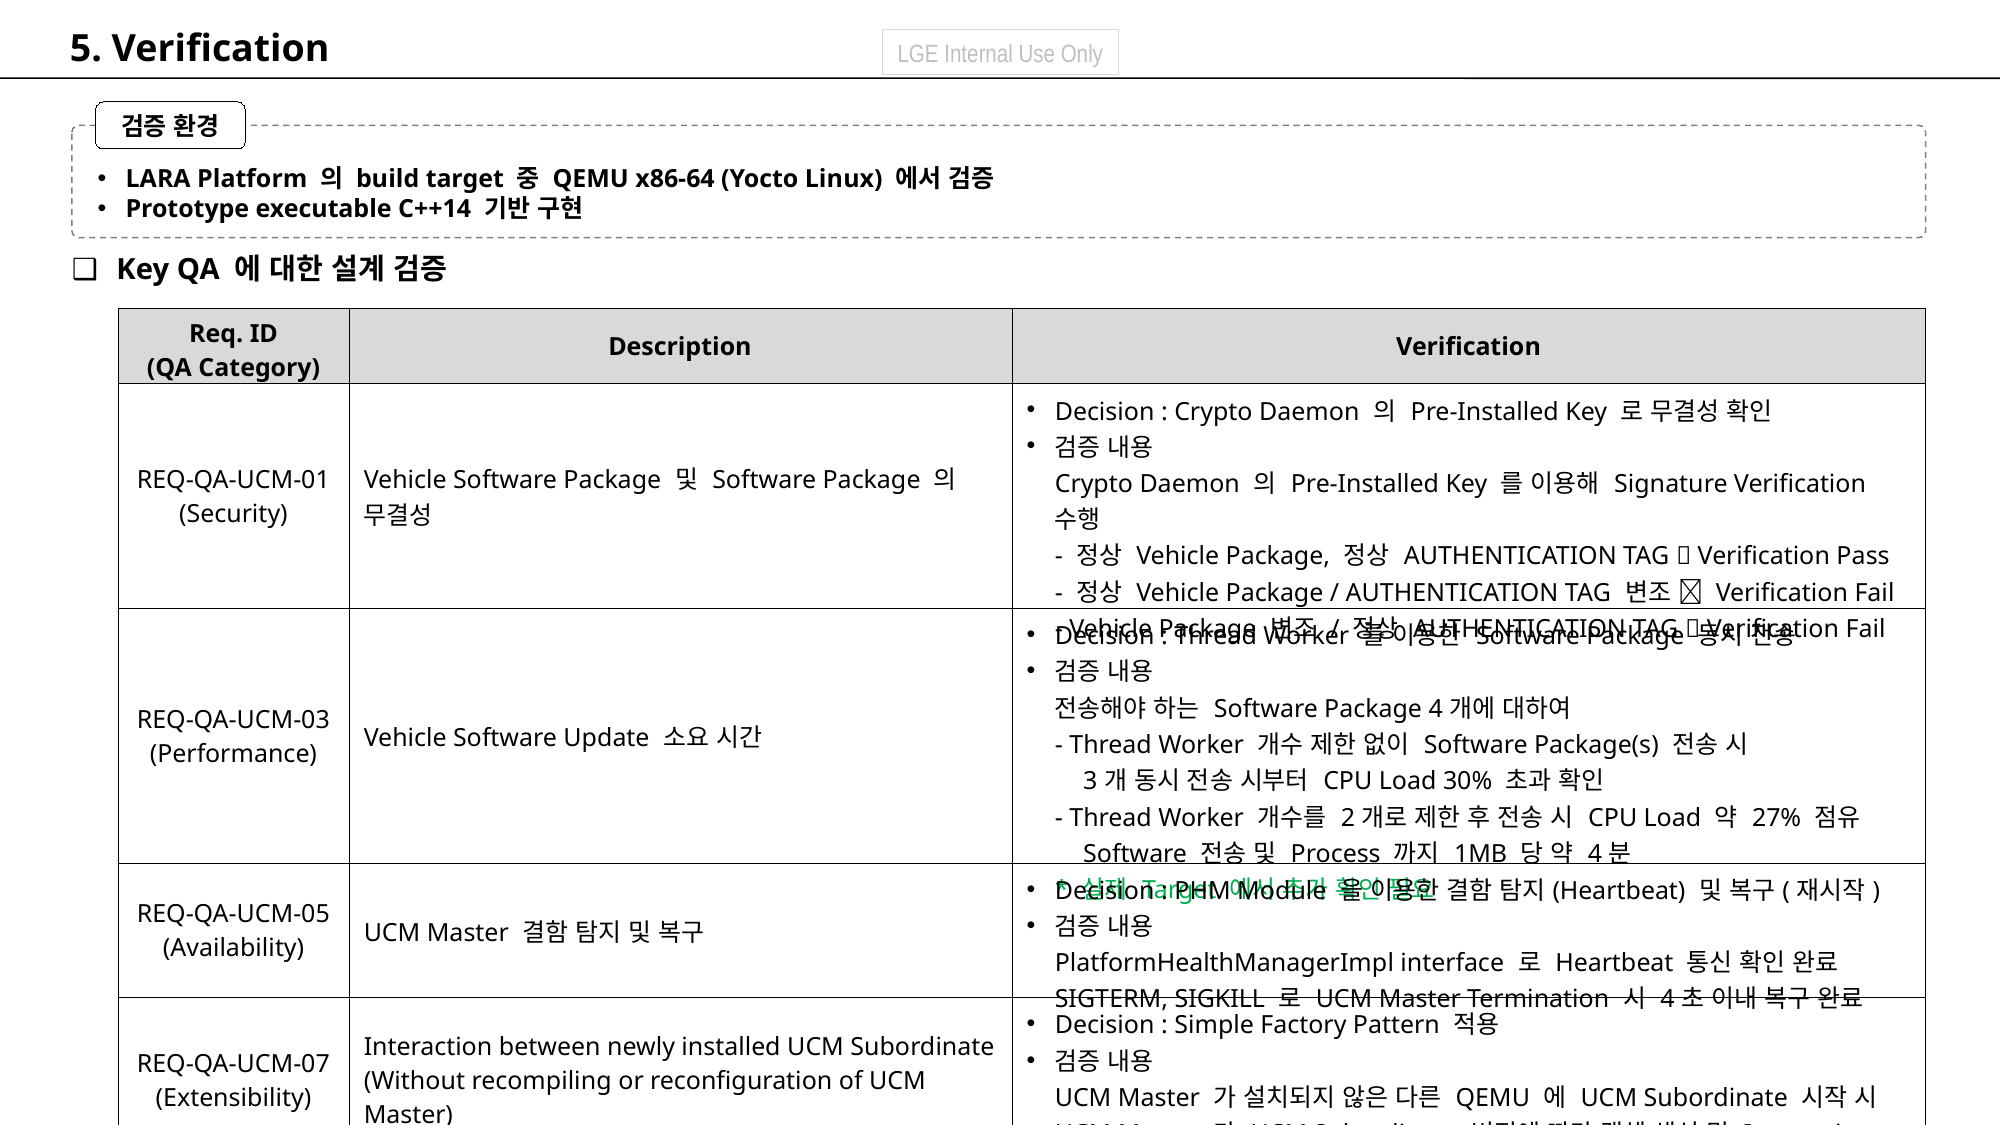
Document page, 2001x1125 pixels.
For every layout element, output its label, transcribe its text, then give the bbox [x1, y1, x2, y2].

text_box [71, 101, 1926, 238]
table_cell Decision : Simple Factory Pattern 적용 검증 내용 UCM Master 가 설치되지 않은 다른 QEMU 에 UCM Subordinate 시작 시 UCM Master 가 UCM Subordinate 버전에 따라 객체 생성 및 Interaction 확인 [1013, 998, 1925, 1125]
text_box Key QA 에 대한 설계 검증 [71, 110, 1945, 370]
table_cell Vehicle Software Package 및 Software Package 의 무결성 [350, 384, 1012, 608]
table_cell Decision : Crypto Daemon 의 Pre-Installed Key 로 무결성 확인 검증 내용 Crypto Daemon 의 Pre-Installed Key 를 이용해 Signature Verification 수행 - 정상 Vehicle Package, 정상 AUTHENTICATION TAG  Verification Pass - 정상 Vehicle Package / AUTHENTICATION TAG 변조  Verification Fail - Vehicle Package 변조 / 정상 AUTHENTICATION TAG  Verification Fail [1013, 384, 1925, 608]
table_header Req. ID (QA Category) [119, 309, 349, 383]
table_cell REQ-QA-UCM-07 (Extensibility) [119, 998, 349, 1125]
text_box 5. Verification [54, 16, 912, 76]
table_header Description [350, 309, 1012, 383]
table_cell Decision : PHM Module 을 이용한 결함 탐지(Heartbeat) 및 복구(재시작) 검증 내용 PlatformHealthManagerImpl interface 로 Heartbeat 통신 확인 완료 SIGTERM, SIGKILL 로 UCM Master Termination 시 4초 이내 복구 완료 [1013, 864, 1925, 997]
table_cell REQ-QA-UCM-03 (Performance) [119, 609, 349, 863]
table_cell Vehicle Software Update 소요 시간 [350, 609, 1012, 863]
table_header Verification [1013, 309, 1925, 383]
table_cell REQ-QA-UCM-01 (Security) [119, 384, 349, 608]
table_cell REQ-QA-UCM-05 (Availability) [119, 864, 349, 997]
table_cell Decision : Thread Worker 를 이용한 Software Package 동시 전송 검증 내용 전송해야 하는 Software Package 4개에 대하여 - Thread Worker 개수 제한 없이 Software Package(s) 전송 시 3개 동시 전송 시부터 CPU Load 30% 초과 확인 - Thread Worker 개수를 2개로 제한 후 전송 시 CPU Load 약 27% 점유 Software 전송 및 Process 까지 1MB 당 약 4분 * 실제 Target 에서 추가 확인 필요 [1013, 609, 1925, 863]
table_cell UCM Master 결함 탐지 및 복구 [350, 864, 1012, 997]
table_cell Interaction between newly installed UCM Subordinate (Without recompiling or reconfiguration of UCM Master) [350, 998, 1012, 1125]
